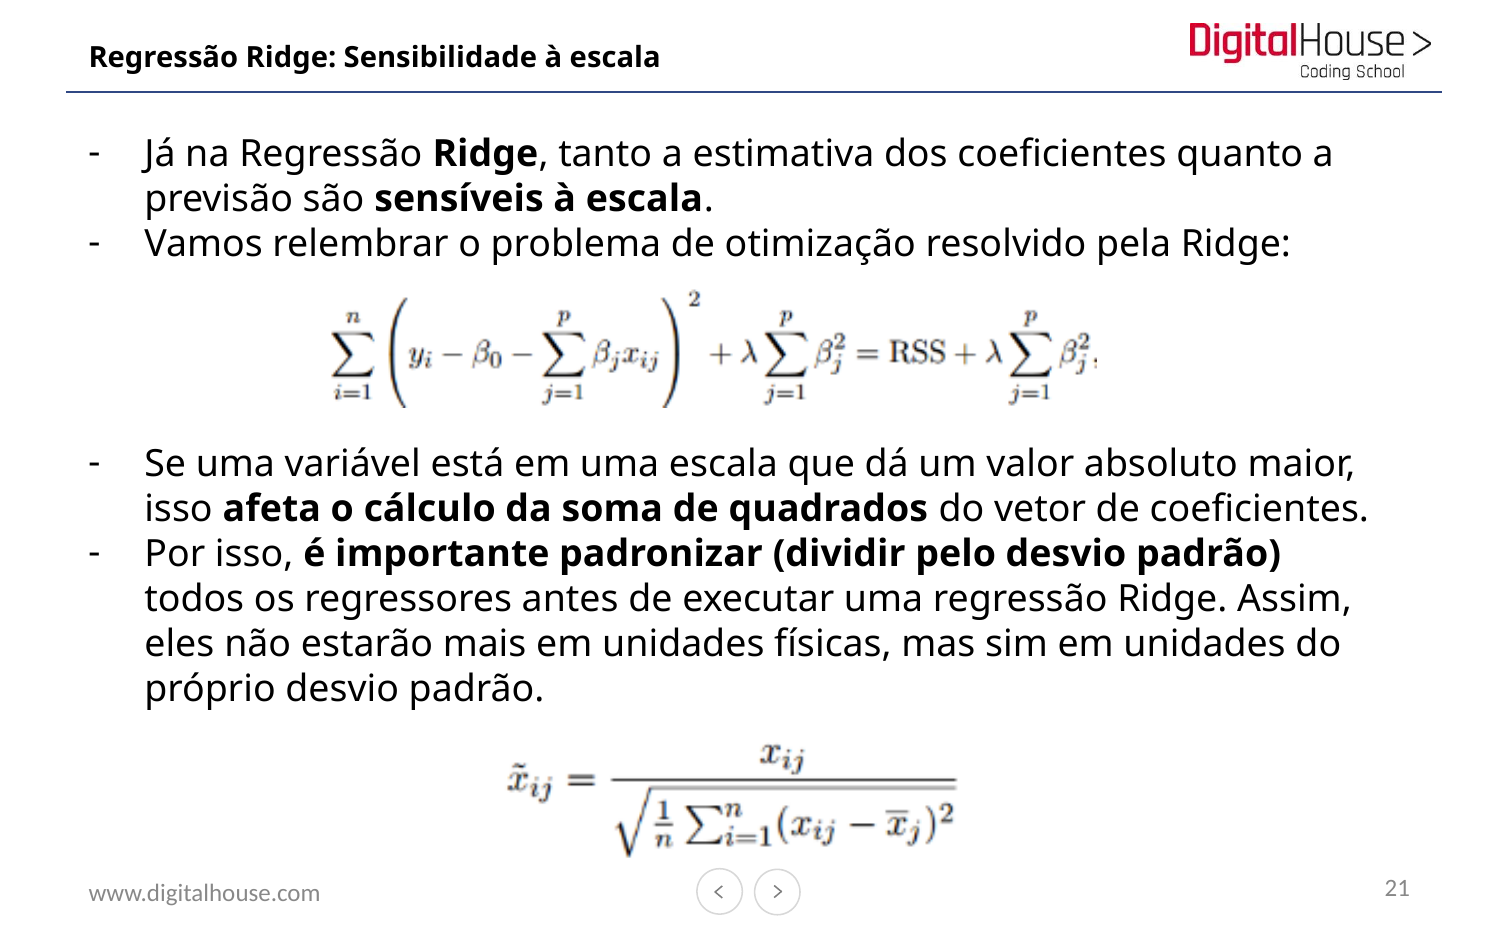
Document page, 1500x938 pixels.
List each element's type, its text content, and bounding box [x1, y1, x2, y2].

picture [1190, 23, 1431, 80]
title Regressão Ridge: Sensibilidade à escala [73, 23, 1074, 89]
slide_number 21 [1074, 861, 1425, 911]
list Já na Regressão Ridge, tanto a estimativa dos coeficientes quanto a previsão são sensíveis à escala. Vamos relembrar o problema de otimização resolvido pela Ridge: Se uma variável está em uma escala que dá um valor absoluto maior, isso afeta o cálculo da soma de quadrados do vetor de coeficientes. Por isso, é importante padronizar (dividir pelo desvio padrão) todos os regressores antes de executar uma regressão Ridge. Assim, eles não estarão mais em unidades físicas, mas sim em unidades do próprio desvio padrão. [54, 114, 1405, 733]
picture [486, 721, 990, 868]
picture [329, 286, 1097, 408]
